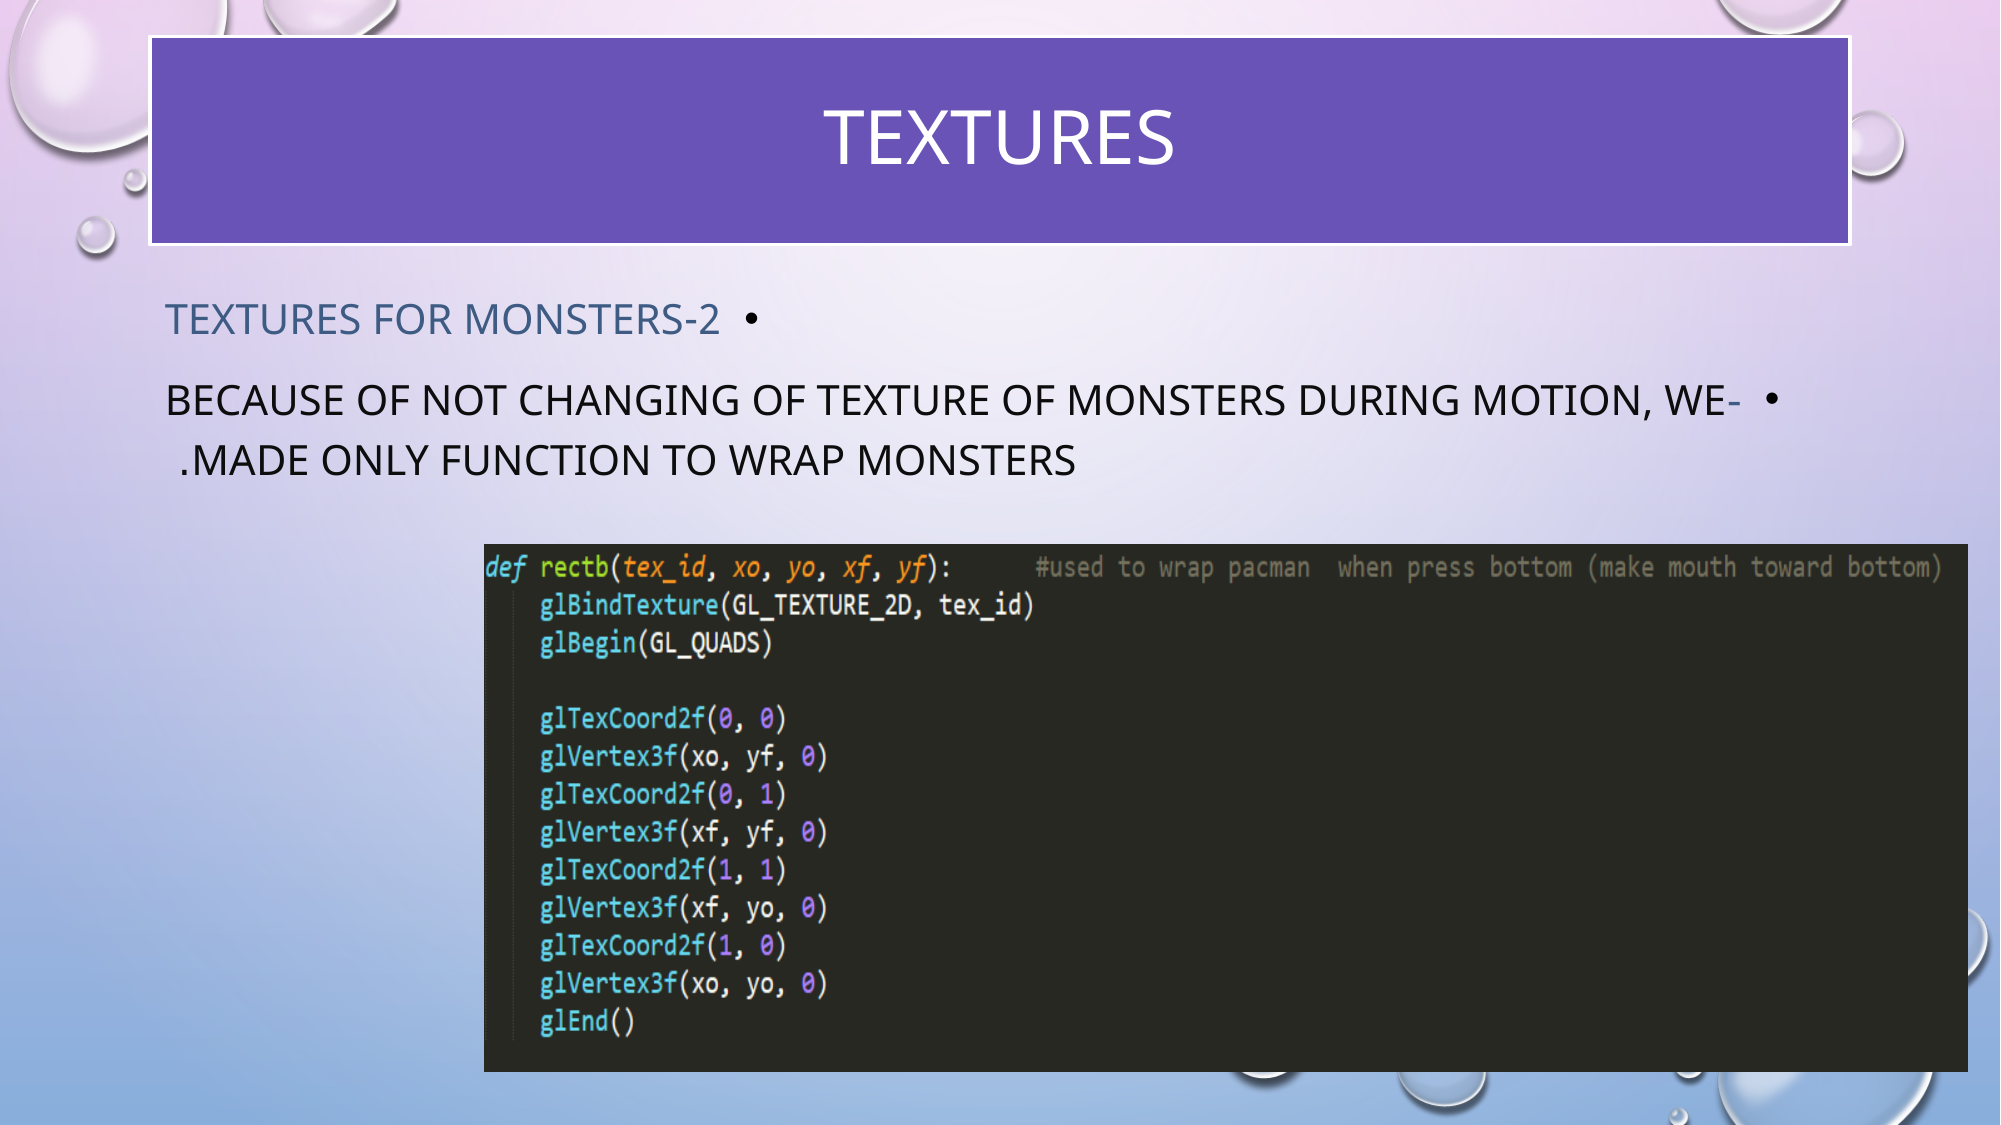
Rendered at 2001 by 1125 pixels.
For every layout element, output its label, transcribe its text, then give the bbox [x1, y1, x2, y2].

title Textures [148, 35, 1852, 246]
picture [0, 0, 2000, 1125]
list 2-textures for monsters -because of not changing of texture of monsters during motion, we made only function to wrap monsters. [149, 275, 1850, 1017]
